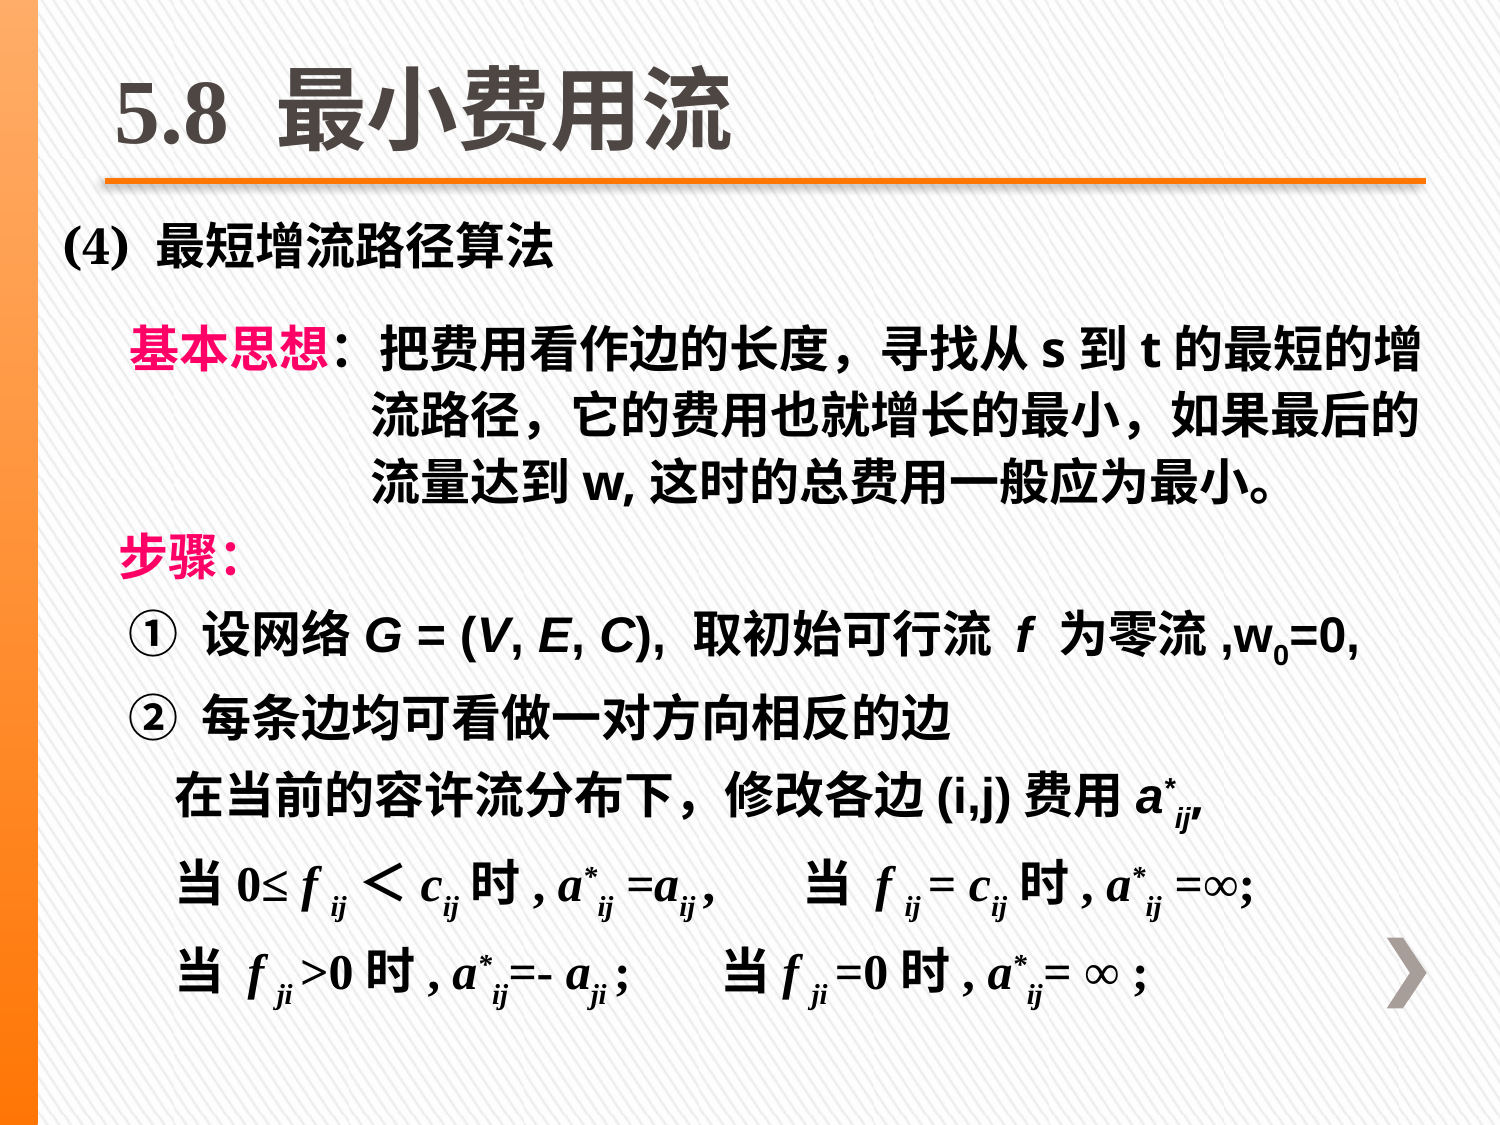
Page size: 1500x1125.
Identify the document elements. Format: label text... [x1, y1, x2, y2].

text_box (4) 最短增流路径算法 [47, 185, 1398, 304]
text_box [0, 281, 37, 285]
text_box 基本思想：把费用看作边的长度，寻找从s到t的最短的增流路径，它的费用也就增长的最小，如果最后的流量达到w,这时的总费用一般应为最小。 步骤： ① 设网络G = (V, E, C), 取初始可行流 f 为零流,w0=0, ② 每条边均可看做一对方向相反的边 在当前的容许流分布下，修改各边(i,j)费用a*ij, 当0≤ f ij＜cij时, a*ij =aij , 当 f ij = cij时, a*ij =∞; 当 f ji >0时, a*ij=- aji ; 当f ji =0时, a*ij= ∞ ; [46, 304, 1440, 1018]
title 5.8 最小费用流 [99, 0, 1422, 170]
